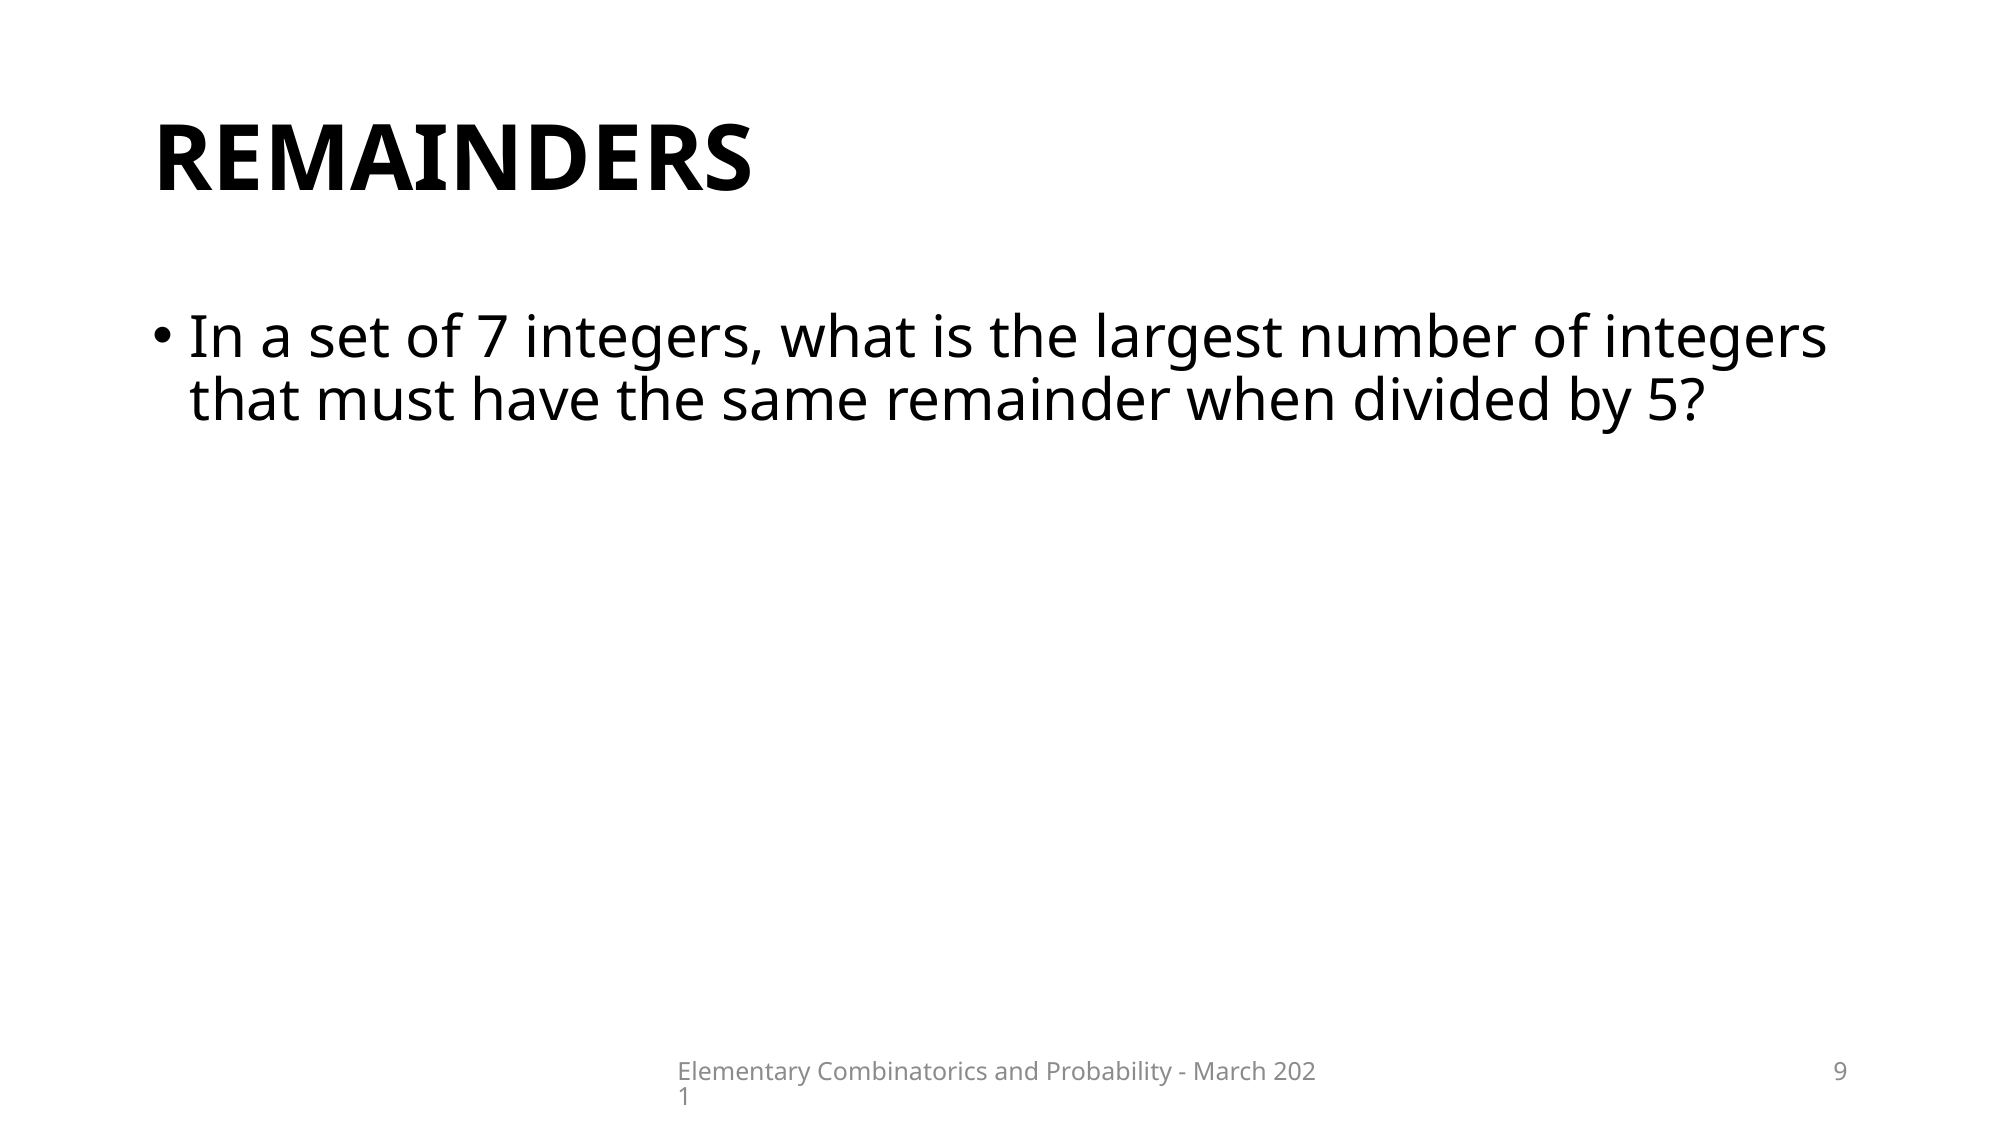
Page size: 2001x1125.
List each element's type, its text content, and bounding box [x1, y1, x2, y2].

title remainders [137, 52, 1863, 270]
footer Elementary Combinatorics and Probability - March 2021 [662, 1042, 1338, 1103]
slide_number 9 [1412, 1042, 1863, 1103]
